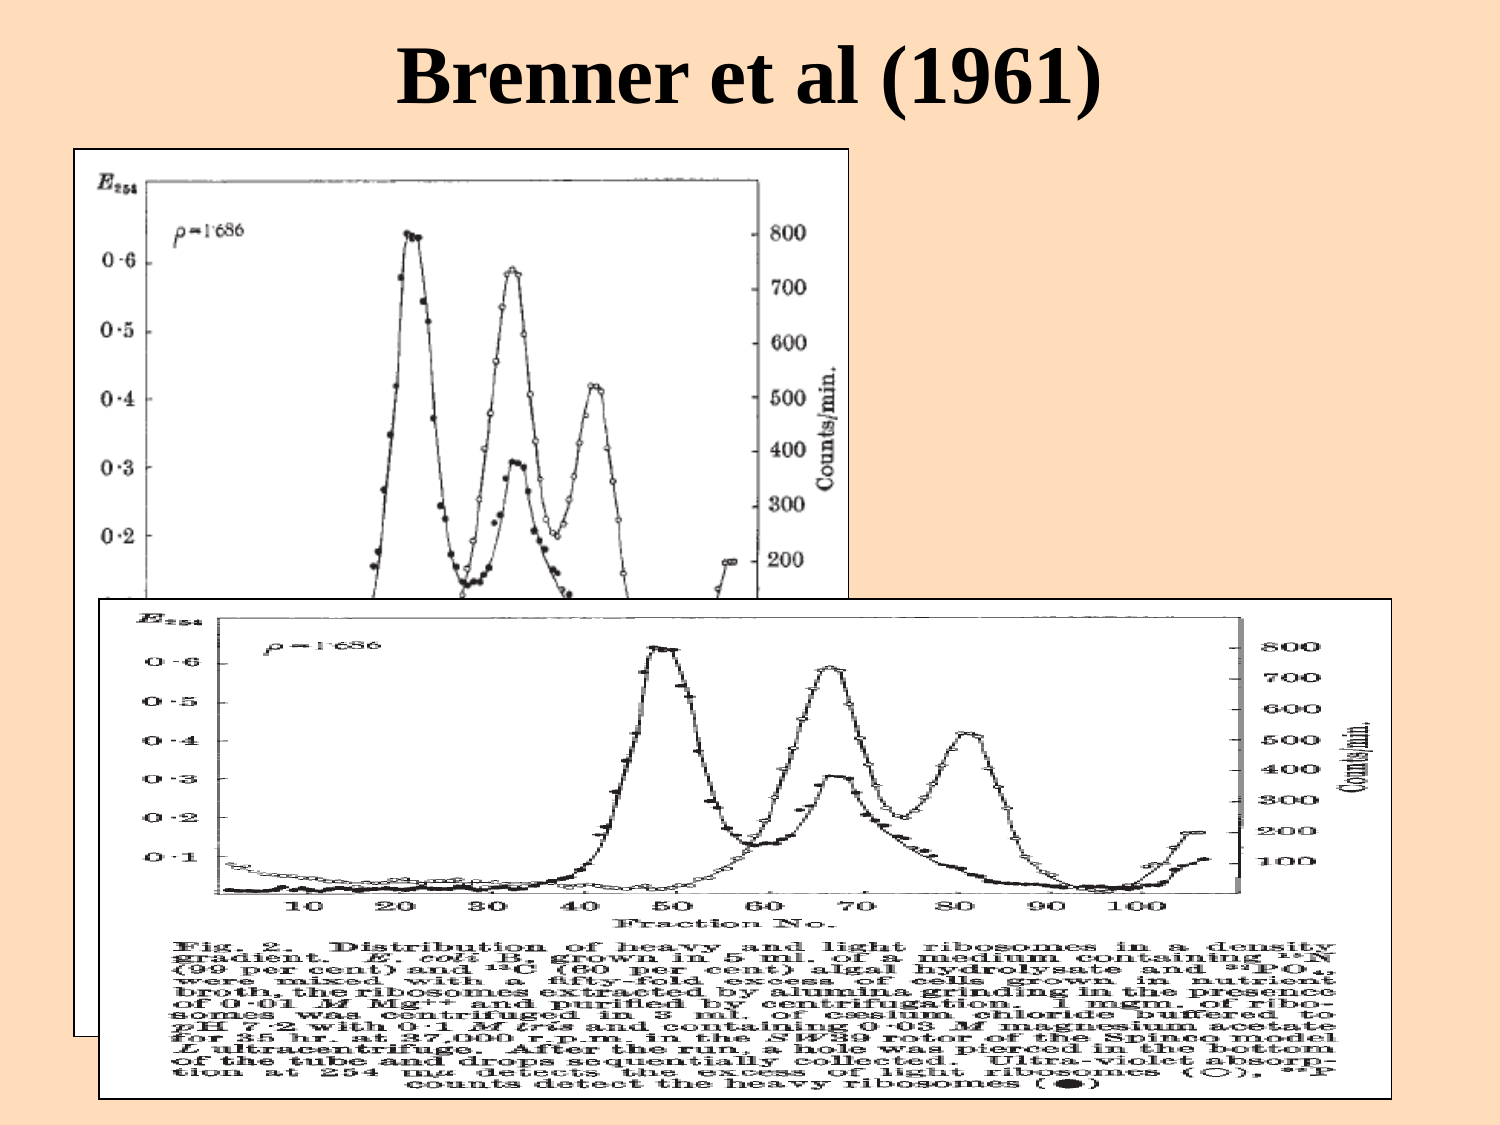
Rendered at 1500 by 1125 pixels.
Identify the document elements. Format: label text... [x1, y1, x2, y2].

picture [74, 149, 1392, 1099]
text_box Brenner et al (1961) [0, 12, 1500, 128]
